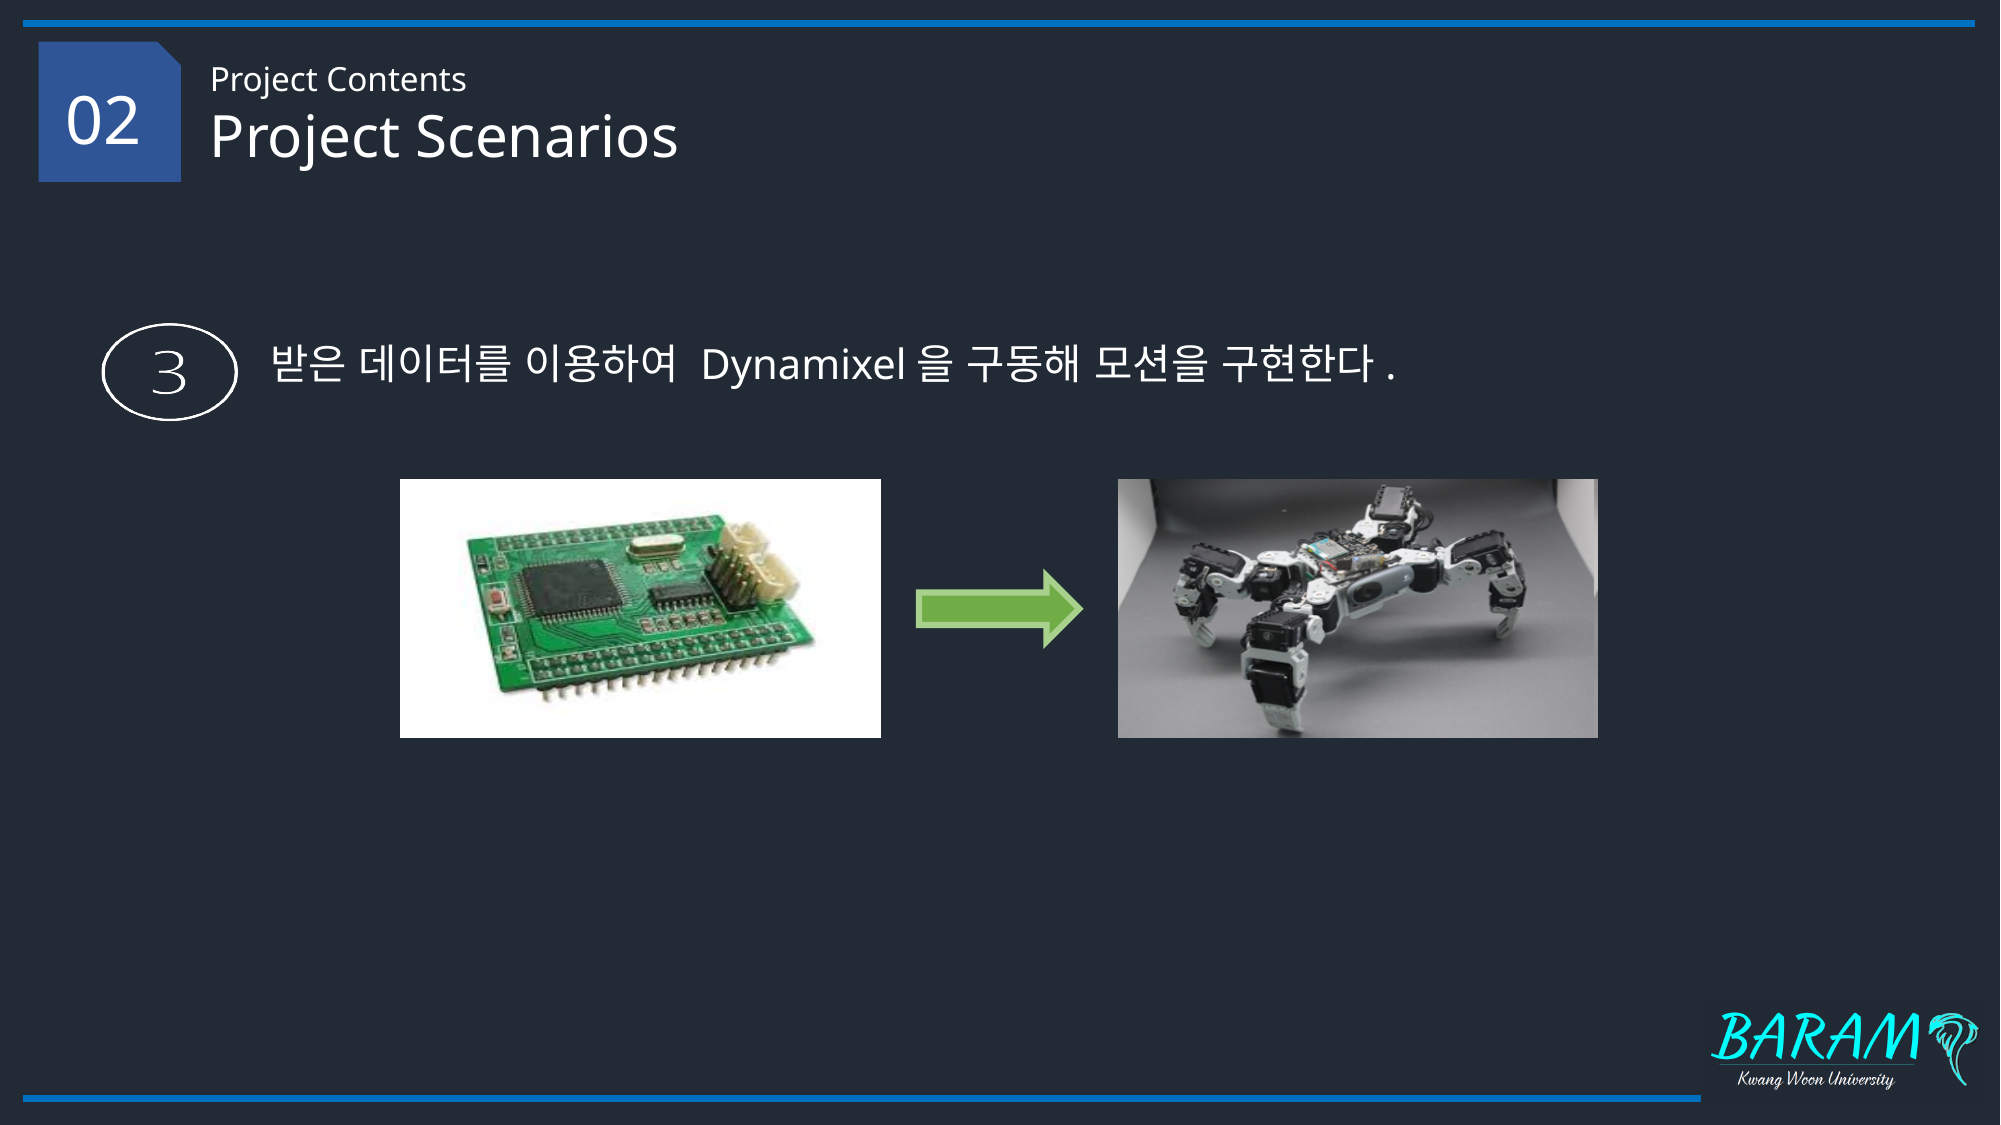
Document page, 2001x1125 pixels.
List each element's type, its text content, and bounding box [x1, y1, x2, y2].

text_box Project Contents [195, 51, 1530, 91]
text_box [83, 310, 1986, 434]
text_box Project Scenarios [195, 91, 1530, 177]
text_box 02 [37, 40, 182, 183]
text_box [400, 479, 1598, 738]
picture [1700, 999, 1986, 1102]
